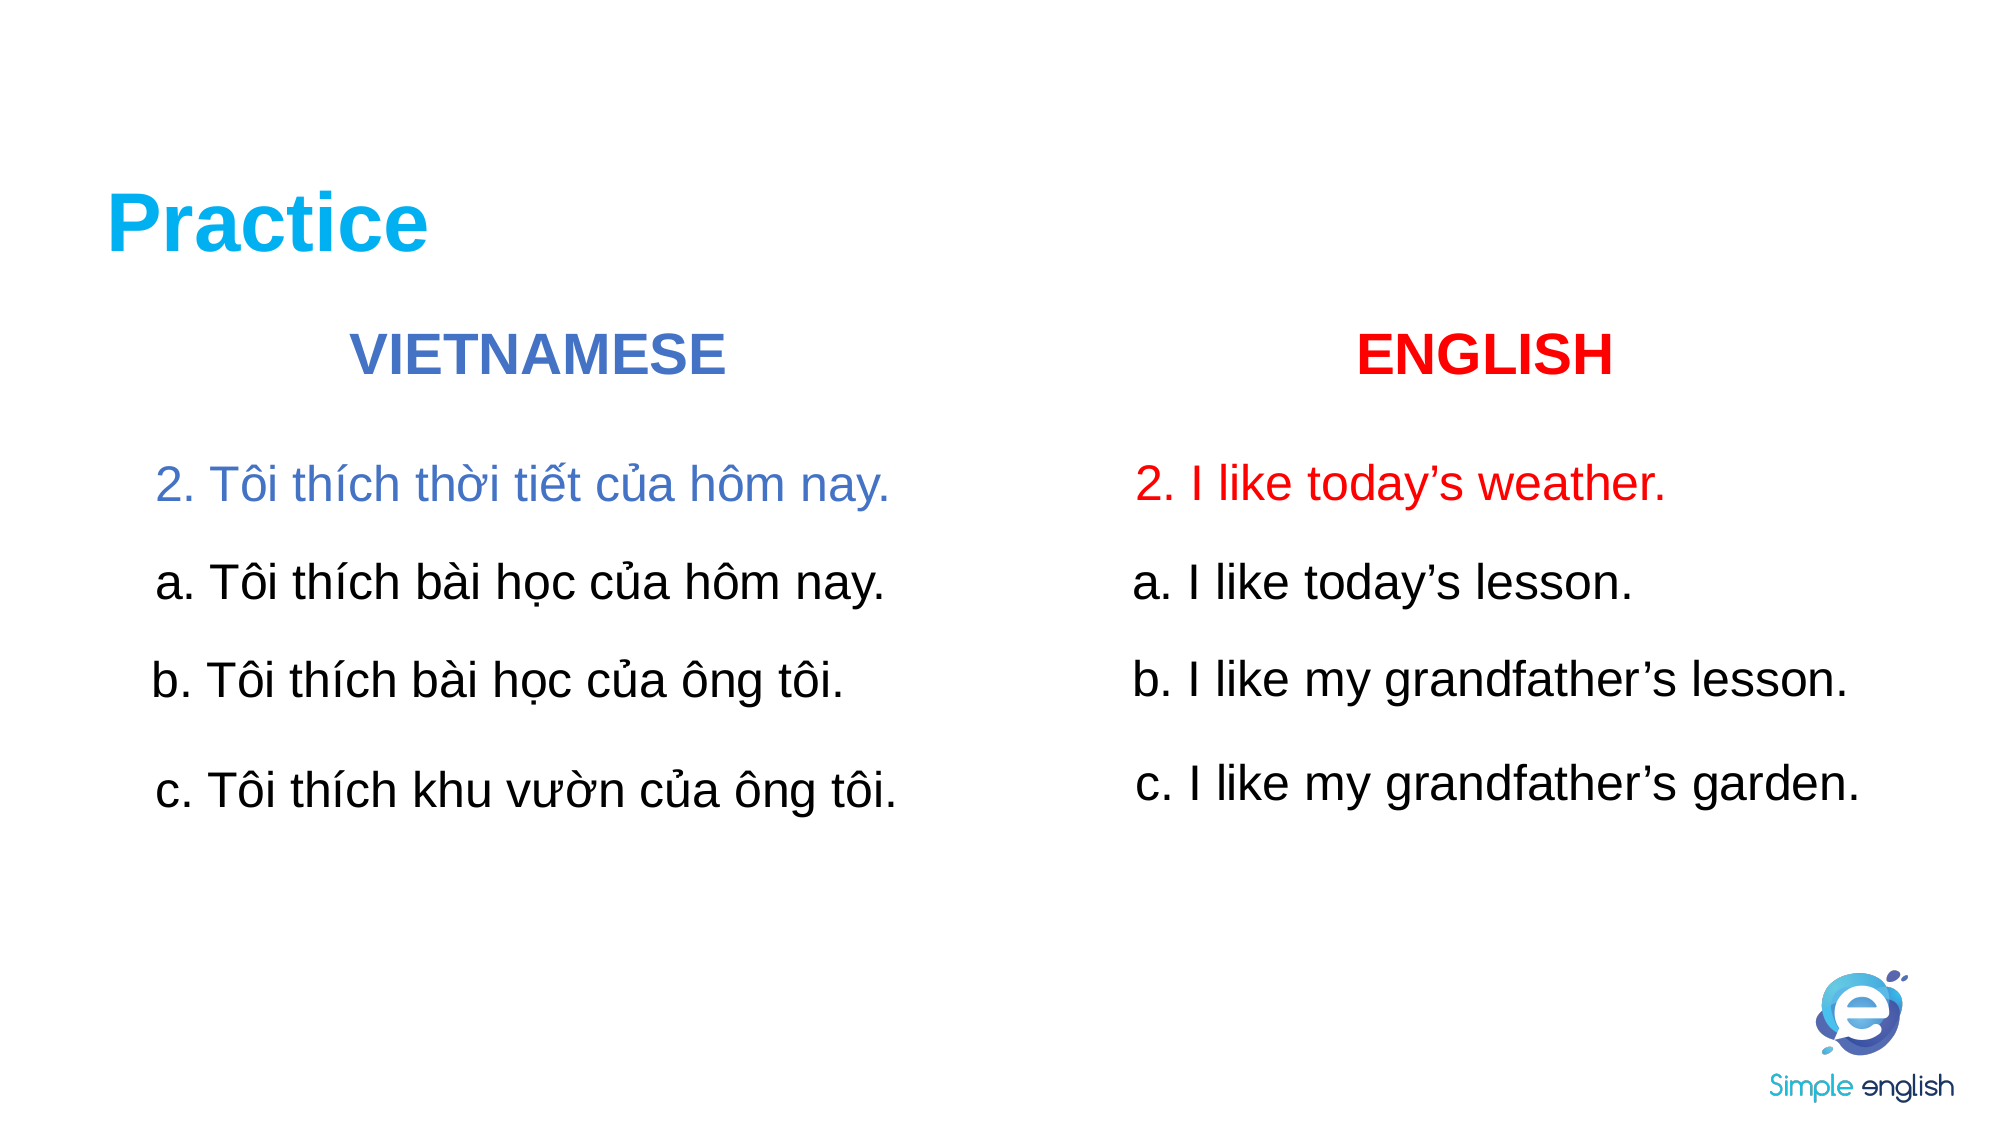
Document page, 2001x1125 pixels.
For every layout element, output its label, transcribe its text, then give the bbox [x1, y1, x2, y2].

text_box a. Tôi thích bài học của hôm nay. [140, 541, 1000, 640]
text_box 2. I like today’s weather. [1120, 442, 1952, 541]
text_box VIETNAMESE [132, 308, 945, 394]
title Practice [91, 147, 1817, 303]
text_box ENGLISH [1079, 308, 1892, 394]
text_box c. Tôi thích khu vườn của ông tôi. [140, 750, 1000, 858]
list 2. Tôi thích thời tiết của hôm nay. [140, 443, 1000, 530]
text_box a. I like today’s lesson. [1117, 541, 1949, 645]
text_box b. I like my grandfather’s lesson. [1117, 645, 1949, 746]
text_box b. Tôi thích bài học của ông tôi. [136, 639, 997, 743]
text_box c. I like my grandfather’s garden. [1120, 743, 1952, 854]
picture [1707, 935, 2001, 1109]
